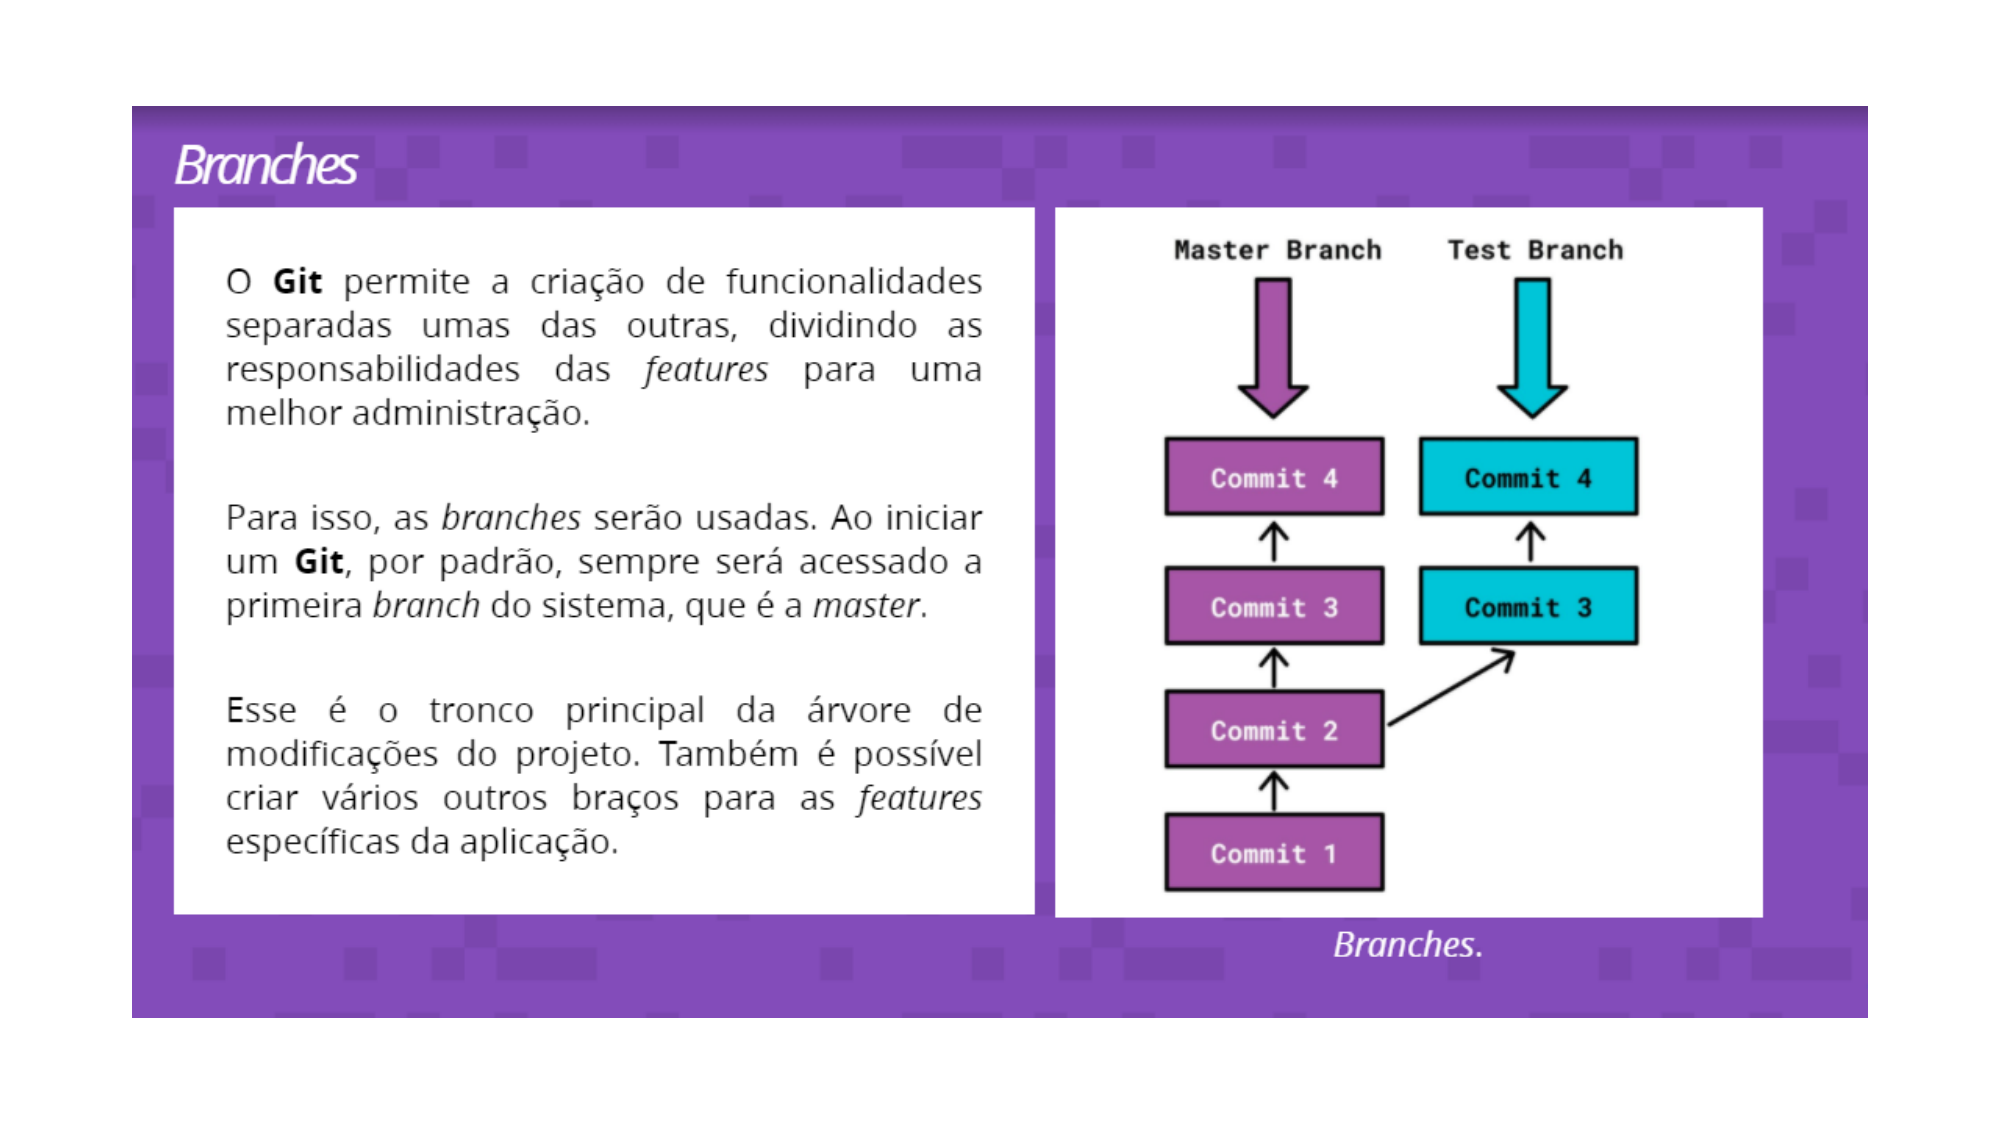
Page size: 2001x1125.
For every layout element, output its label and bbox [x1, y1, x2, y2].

picture [132, 106, 1868, 1018]
